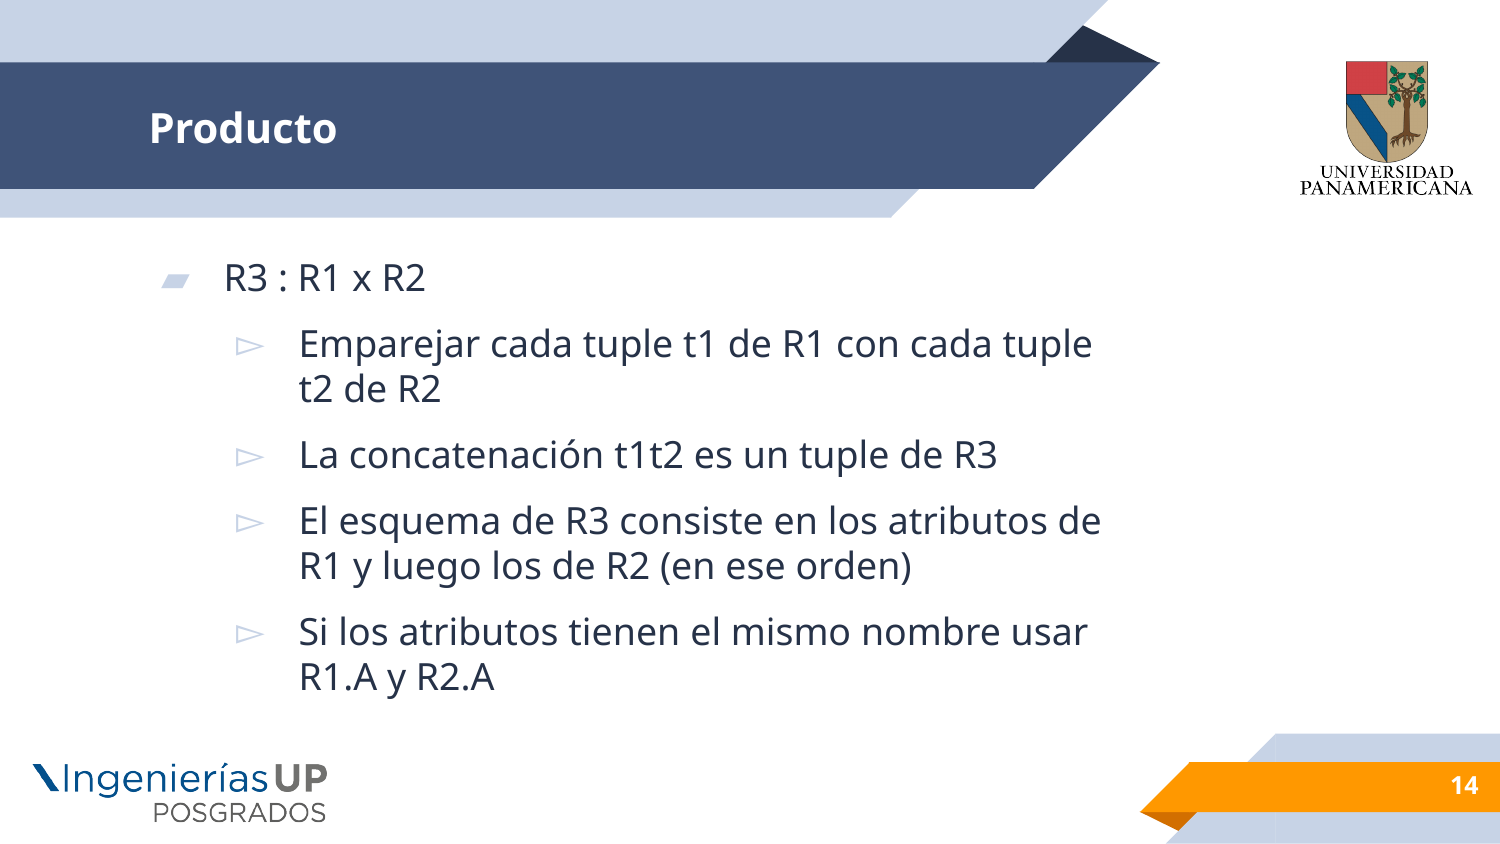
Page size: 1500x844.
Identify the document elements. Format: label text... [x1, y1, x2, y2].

title Producto [133, 64, 1035, 190]
slide_number 14 [1249, 760, 1494, 813]
picture [15, 737, 344, 844]
list R3 : R1 x R2 Emparejar cada tuple t1 de R1 con cada tuple t2 de R2 La concatenación t1t2 es un tuple de R3 El esquema de R3 consiste en los atributos de R1 y luego los de R2 (en ese orden) Si los atributos tienen el mismo nombre usar R1.A y R2.A [133, 217, 1140, 734]
picture [1286, 44, 1490, 210]
